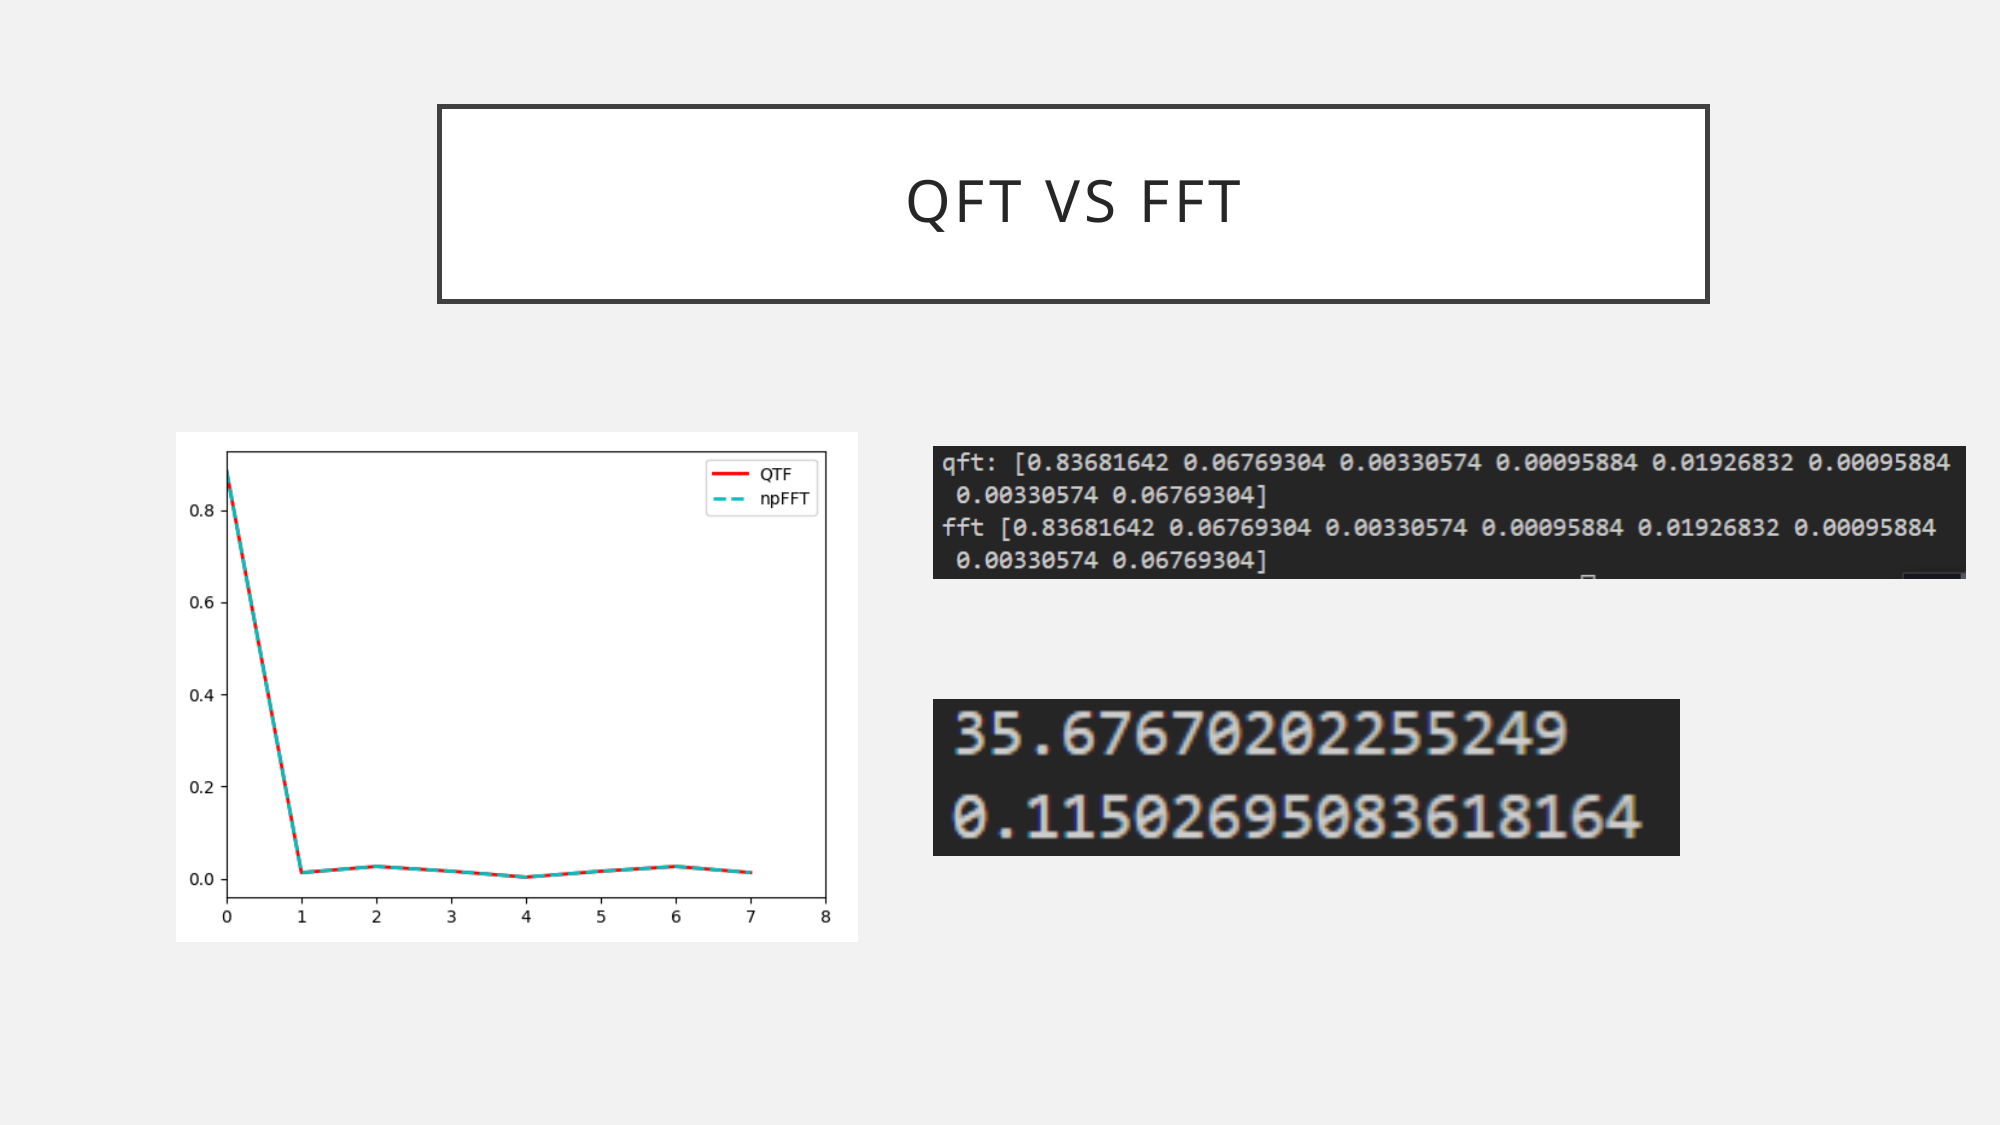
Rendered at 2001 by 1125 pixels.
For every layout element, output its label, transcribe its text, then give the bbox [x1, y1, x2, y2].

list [176, 432, 858, 942]
picture [933, 446, 1966, 579]
title QFT vs fft [437, 104, 1710, 304]
picture [933, 699, 1680, 856]
